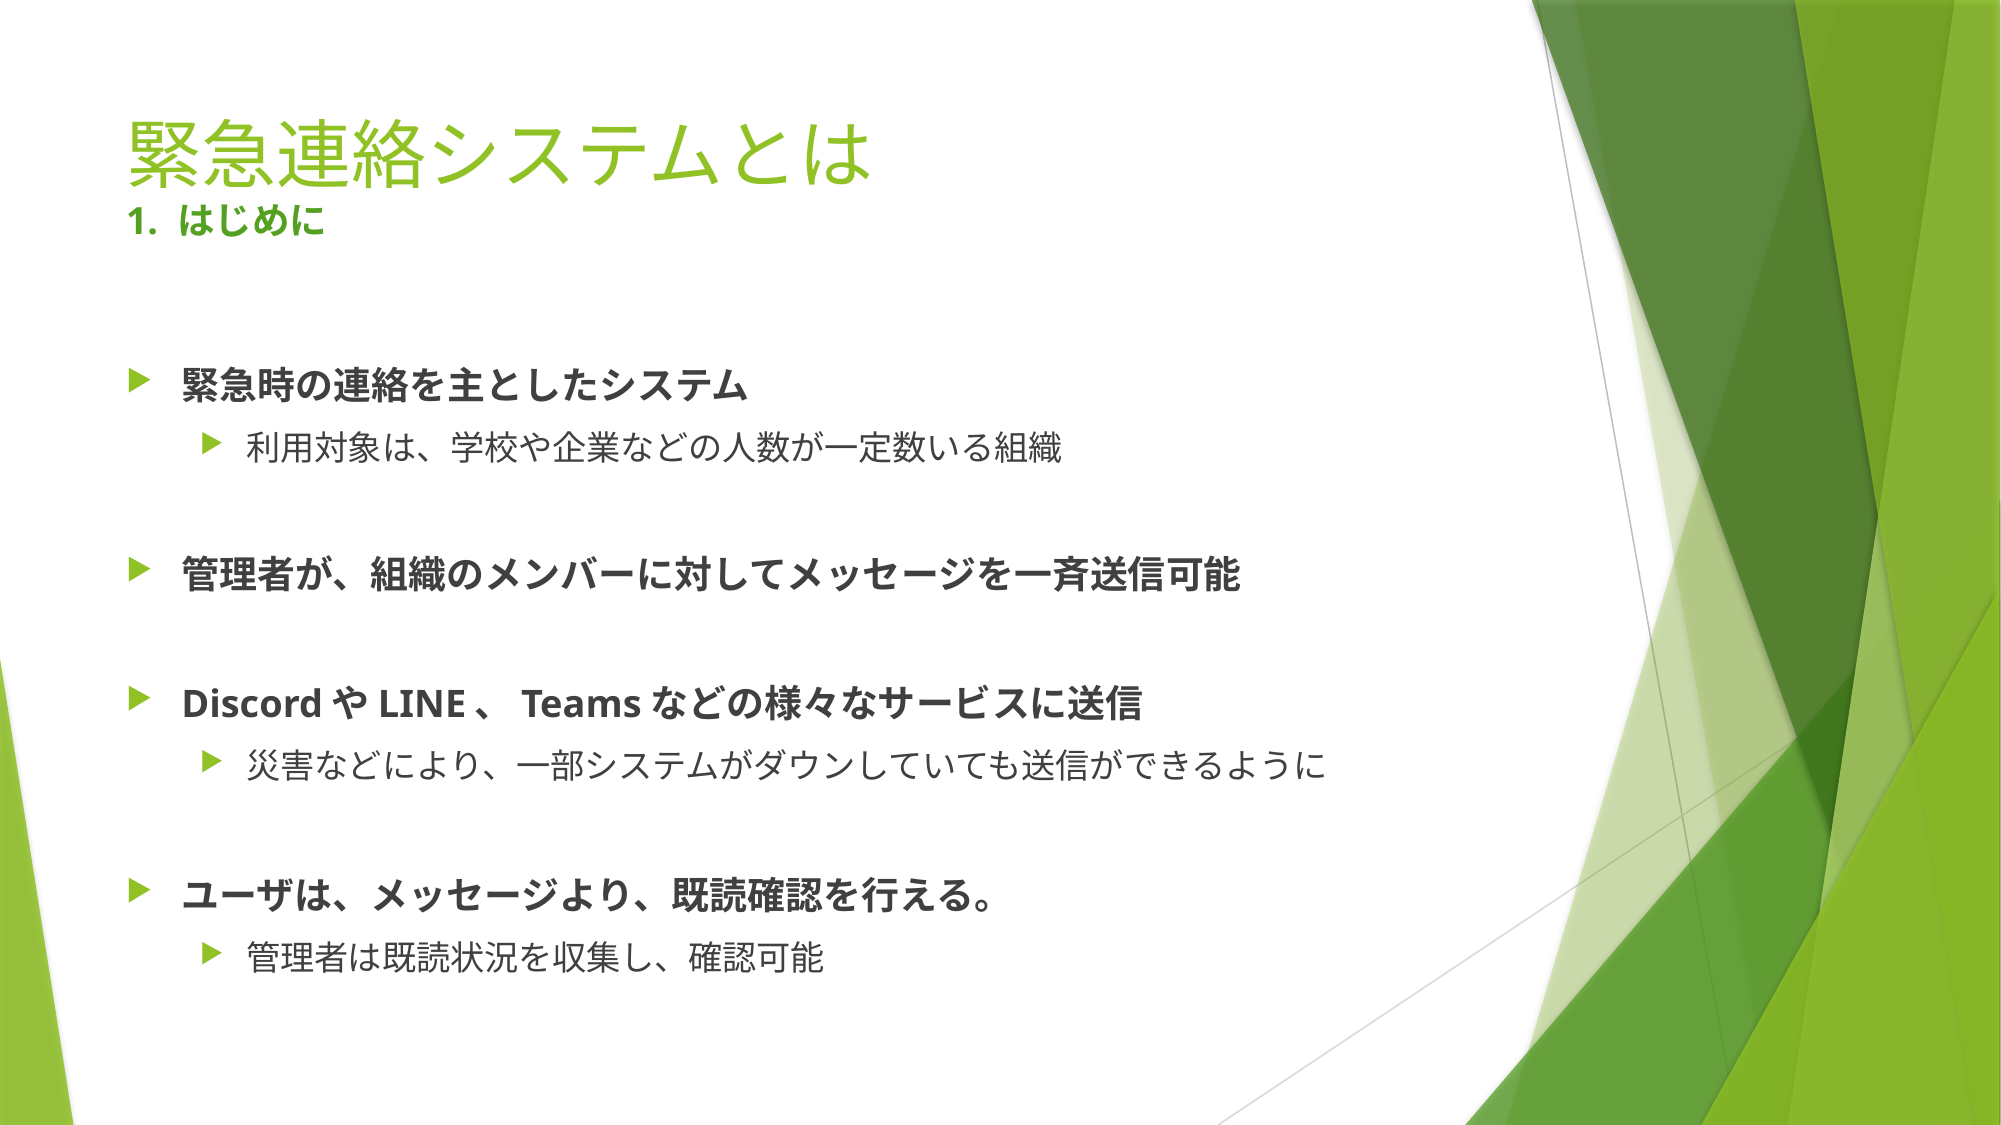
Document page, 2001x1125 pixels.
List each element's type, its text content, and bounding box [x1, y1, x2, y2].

title 緊急連絡システムとは 1. はじめに [111, 99, 1522, 317]
list 緊急時の連絡を主としたシステム 利用対象は、学校や企業などの人数が一定数いる組織 管理者が、組織のメンバーに対してメッセージを一斉送信可能 DiscordやLINE、Teamsなどの様々なサービスに送信 災害などにより、一部システムがダウンしていても送信ができるように ユーザは、メッセージより、既読確認を行える。 管理者は既読状況を収集し、確認可能 [111, 354, 1522, 992]
